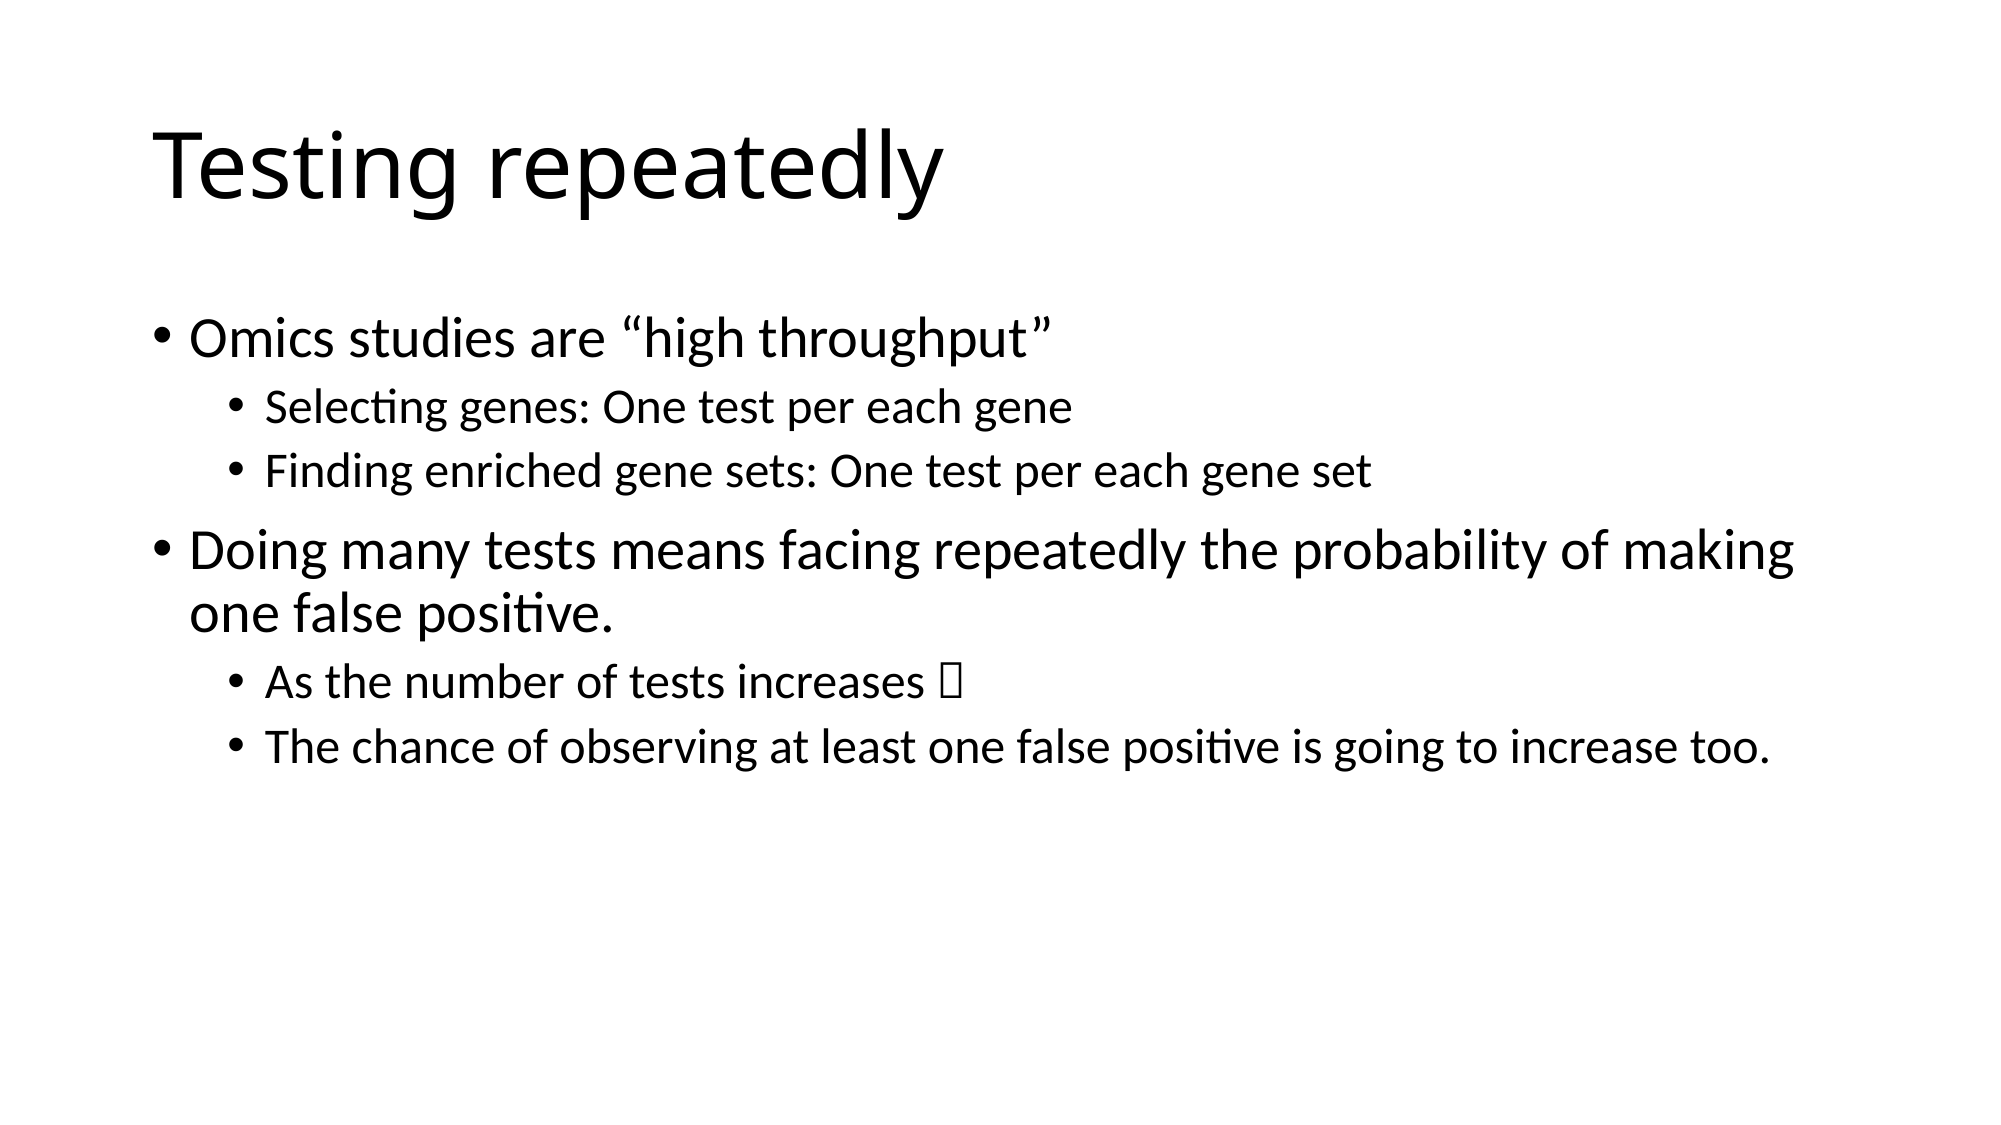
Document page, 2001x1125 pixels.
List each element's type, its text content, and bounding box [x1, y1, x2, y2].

title Testing repeatedly [137, 59, 1863, 278]
list Omics studies are “high throughput” Selecting genes: One test per each gene Finding enriched gene sets: One test per each gene set Doing many tests means facing repeatedly the probability of making one false positive. As the number of tests increases  The chance of observing at least one false positive is going to increase too. [137, 299, 1863, 1014]
